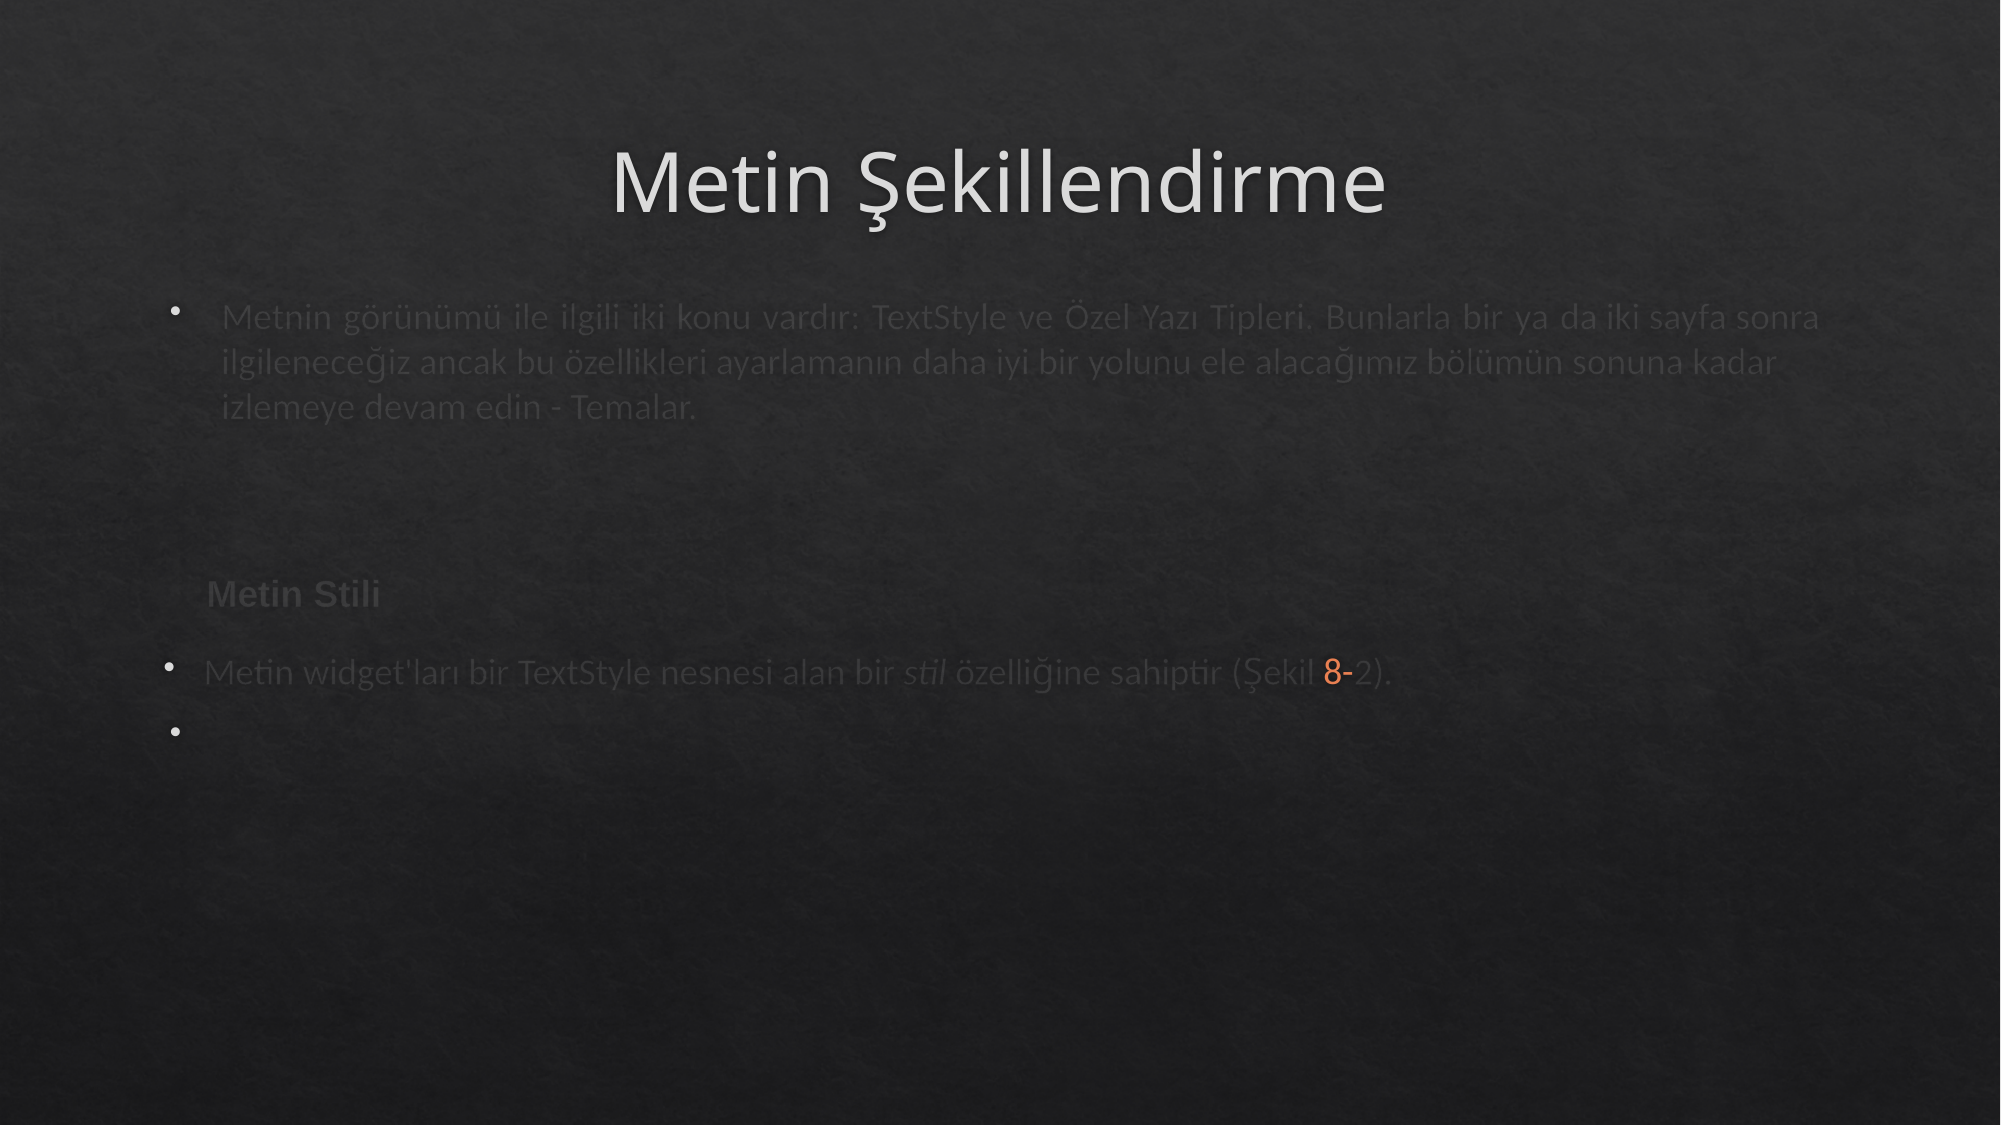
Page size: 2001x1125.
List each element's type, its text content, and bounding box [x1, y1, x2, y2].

title Metin Şekillendirme [149, 99, 1849, 260]
list Metnin görünümü ile ilgili iki konu vardır: TextStyle ve Özel Yazı Tipleri. Bunlarla bir ya da iki sayfa sonra ilgileneceğiz ancak bu özellikleri ayarlamanın daha iyi bir yolunu ele alacağımız bölümün sonuna kadar izlemeye devam edin - Temalar. Metin Stili Metin widget'ları bir TextStyle nesnesi alan bir stil özelliğine sahiptir (Şekil 8-2). [149, 284, 1849, 950]
